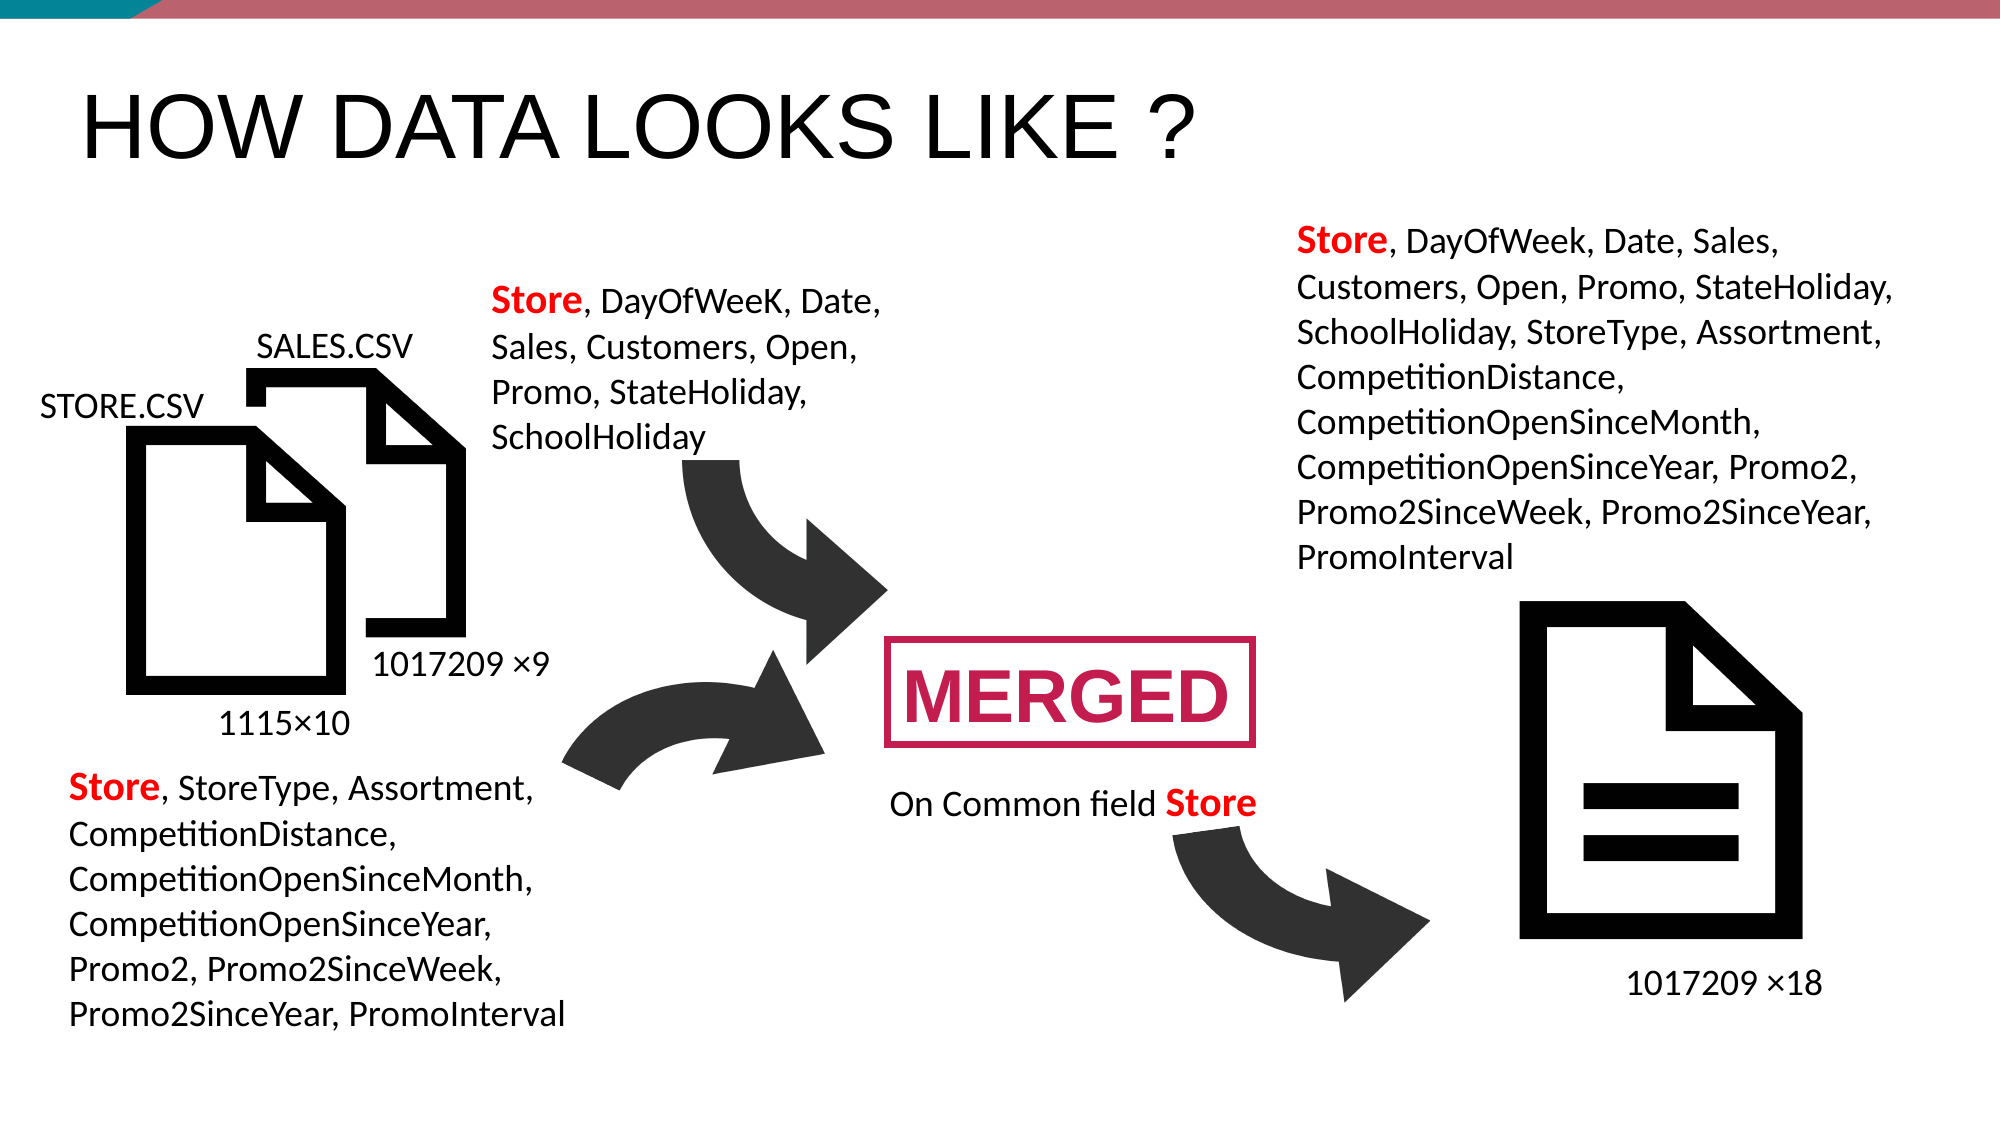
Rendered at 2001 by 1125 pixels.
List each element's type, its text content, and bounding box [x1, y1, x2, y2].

text_box HOW DATA LOOKS LIKE ? [65, 20, 1791, 238]
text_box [1441, 562, 1880, 994]
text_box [24, 313, 626, 734]
text_box Store, StoreType, Assortment, CompetitionDistance, CompetitionOpenSinceMonth, CompetitionOpenSinceYear, Promo2, Promo2SinceWeek, Promo2SinceYear, PromoInterval [54, 751, 604, 1042]
text_box On Common field Store [874, 767, 1283, 833]
picture [562, 460, 888, 864]
text_box Store, DayOfWeek, Date, Sales, Customers, Open, Promo, StateHoliday, SchoolHoliday, StoreType, Assortment, CompetitionDistance, CompetitionOpenSinceMonth, CompetitionOpenSinceYear, Promo2, Promo2SinceWeek, Promo2SinceYear, PromoInterval [1282, 204, 1949, 585]
picture [1173, 802, 1439, 1023]
text_box MERGED [887, 639, 1253, 745]
text_box Store, DayOfWeeK, Date, Sales, Customers, Open, Promo, StateHoliday, SchoolHoliday [476, 264, 980, 468]
